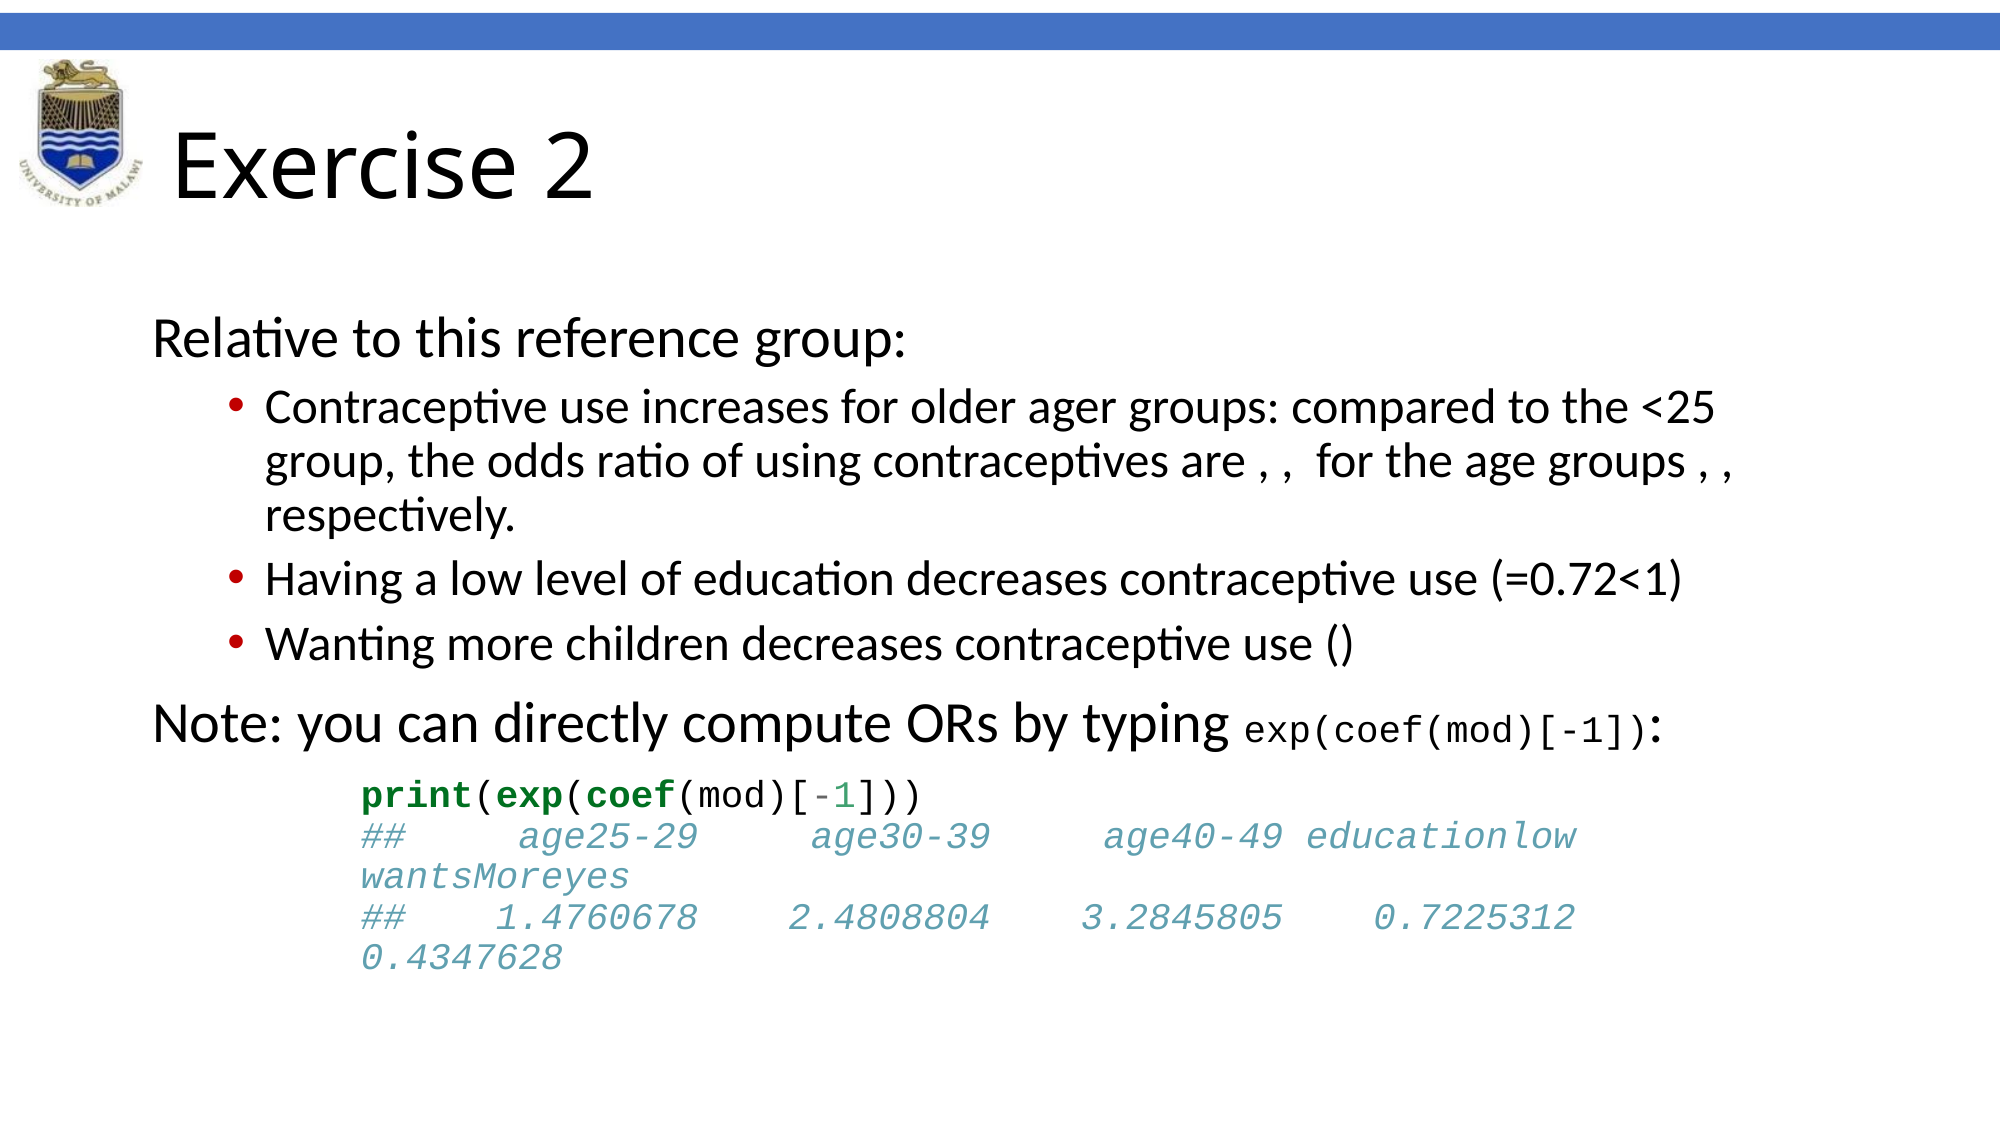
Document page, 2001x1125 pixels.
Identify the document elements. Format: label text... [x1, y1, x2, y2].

picture [19, 59, 143, 207]
title Exercise 2 [155, 59, 1851, 278]
